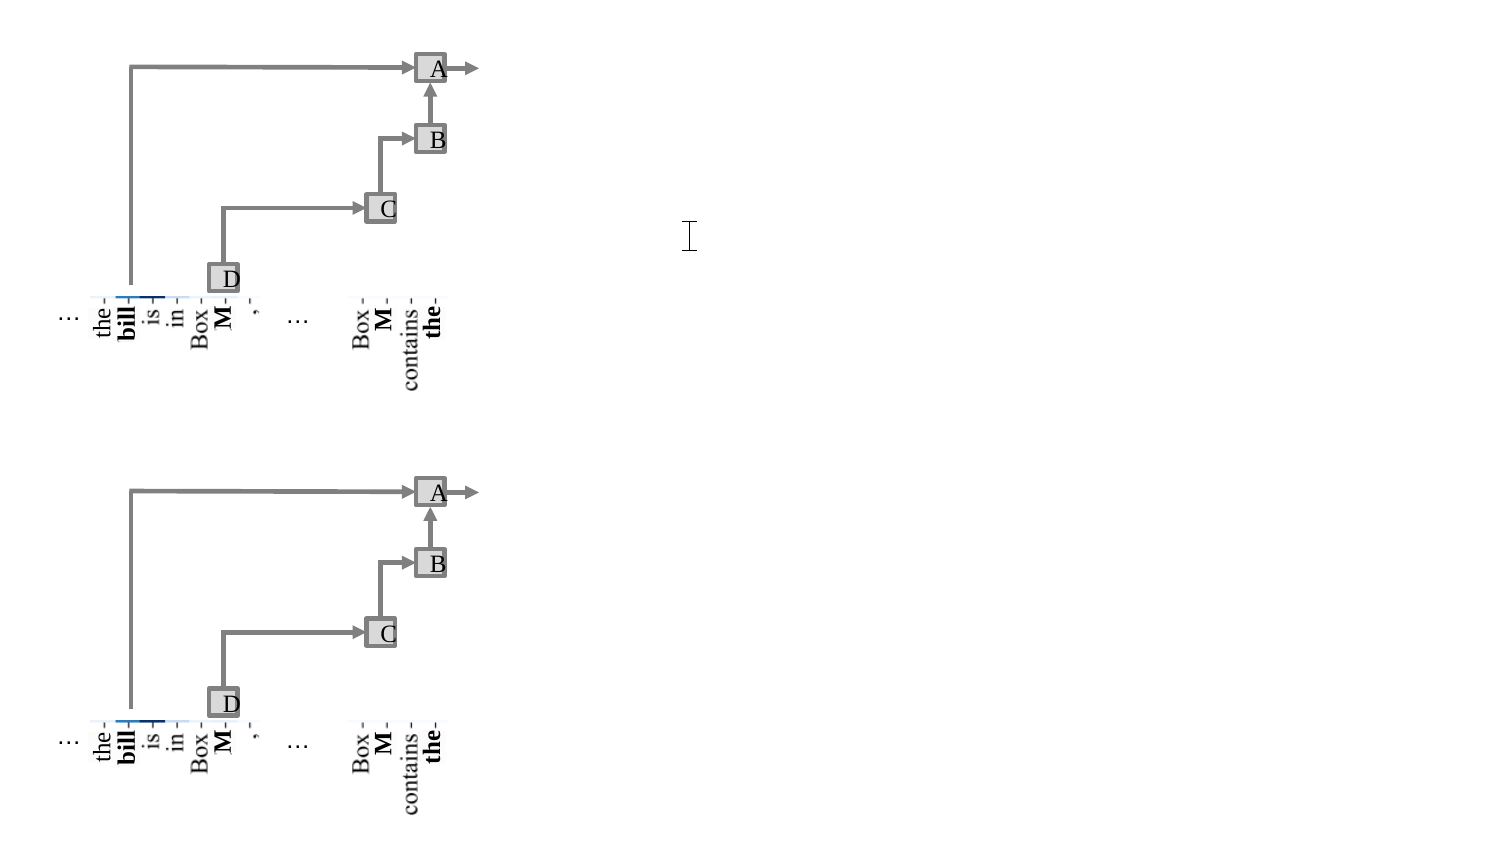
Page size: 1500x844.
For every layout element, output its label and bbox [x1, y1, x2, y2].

text_box [18, 477, 480, 835]
text_box [18, 53, 480, 411]
text_box [681, 221, 698, 251]
